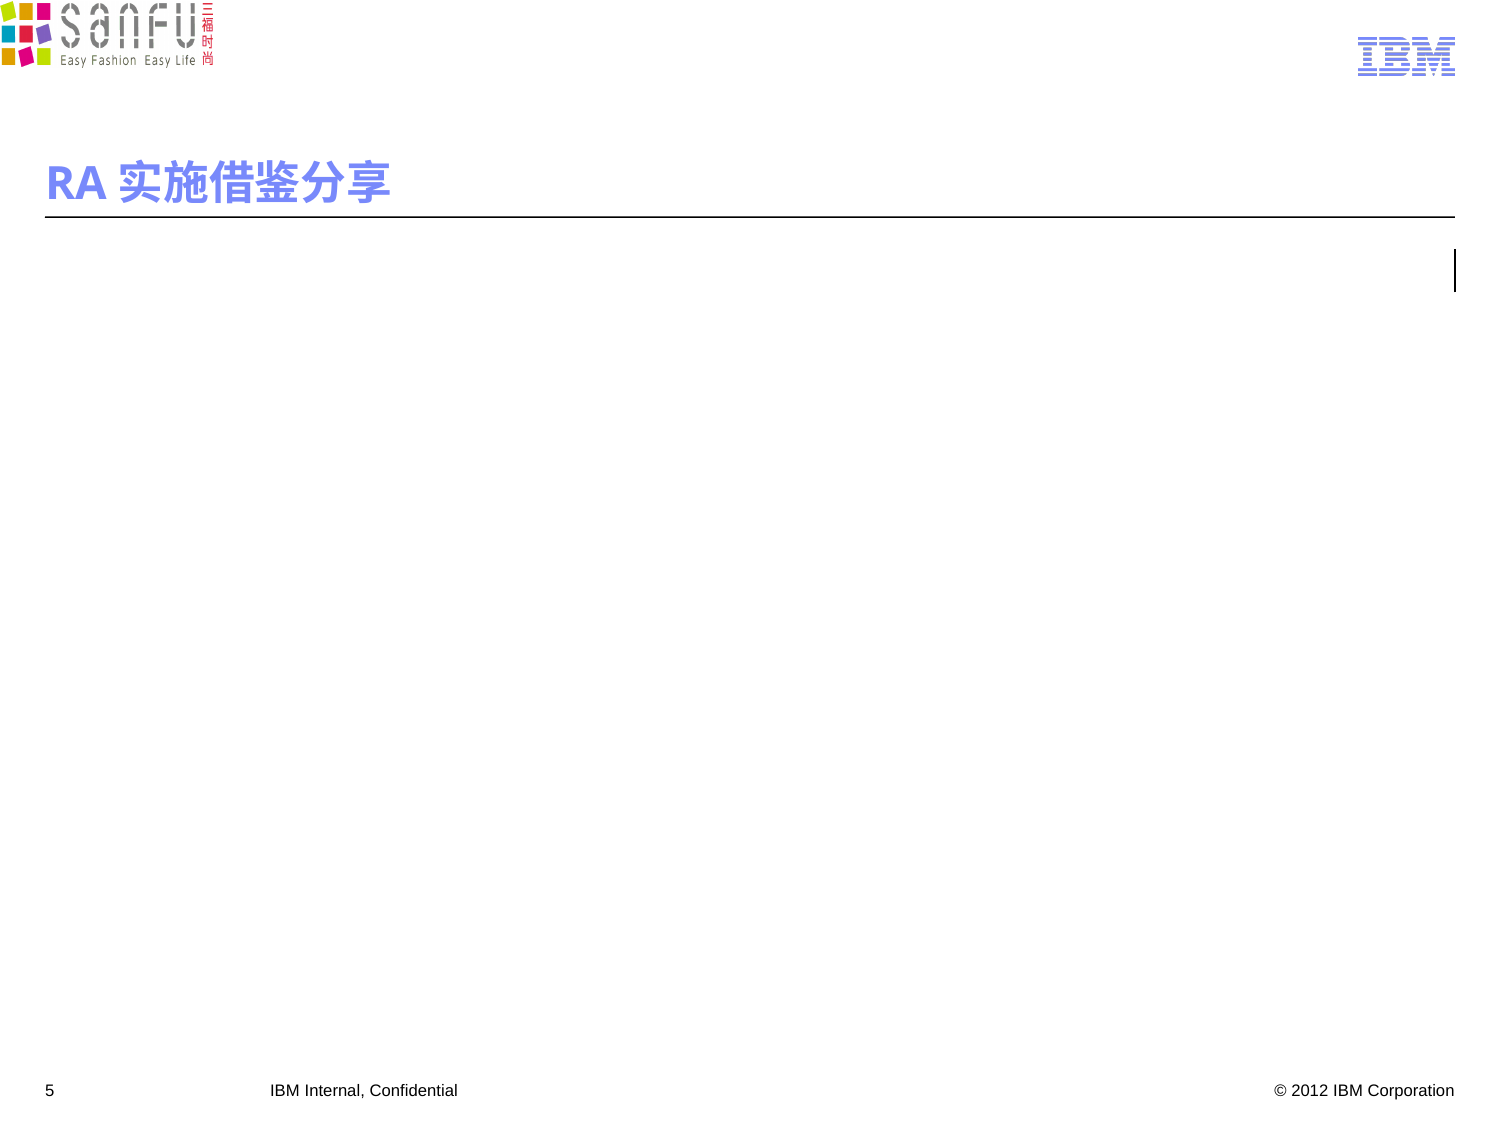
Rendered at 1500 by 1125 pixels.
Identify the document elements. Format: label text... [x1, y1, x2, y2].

picture [1358, 37, 1455, 76]
footer IBM Internal, Confidential [254, 1072, 1231, 1103]
title RA实施借鉴分享 [29, 111, 1456, 218]
picture [0, 1, 213, 68]
slide_number 5 [29, 1072, 91, 1103]
